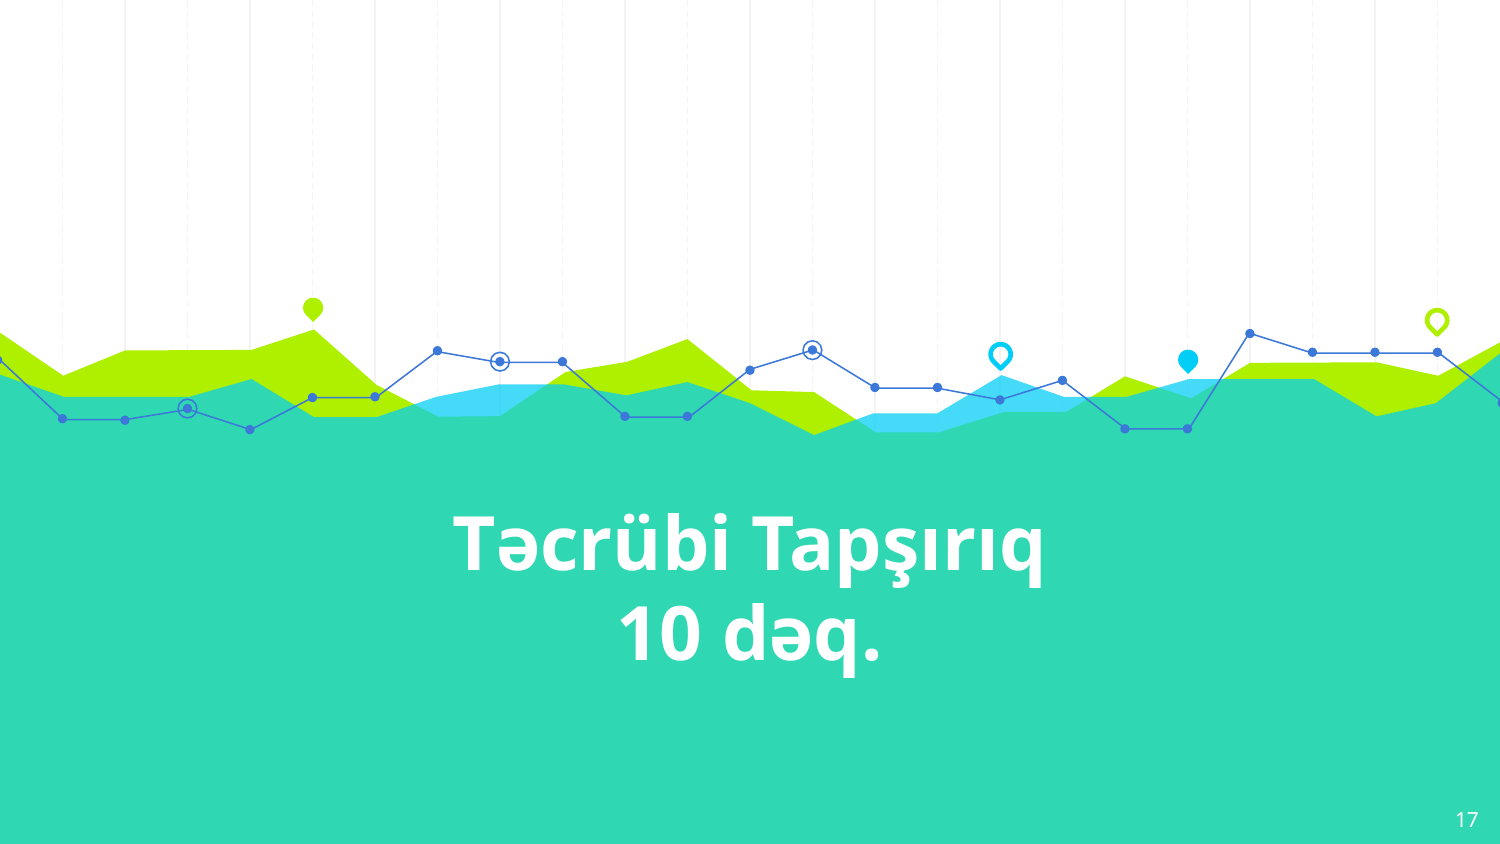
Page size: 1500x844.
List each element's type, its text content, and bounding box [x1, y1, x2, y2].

slide_number 17 [1403, 791, 1494, 844]
title Təcrübi Tapşırıq 10 dəq. [322, 500, 1178, 691]
